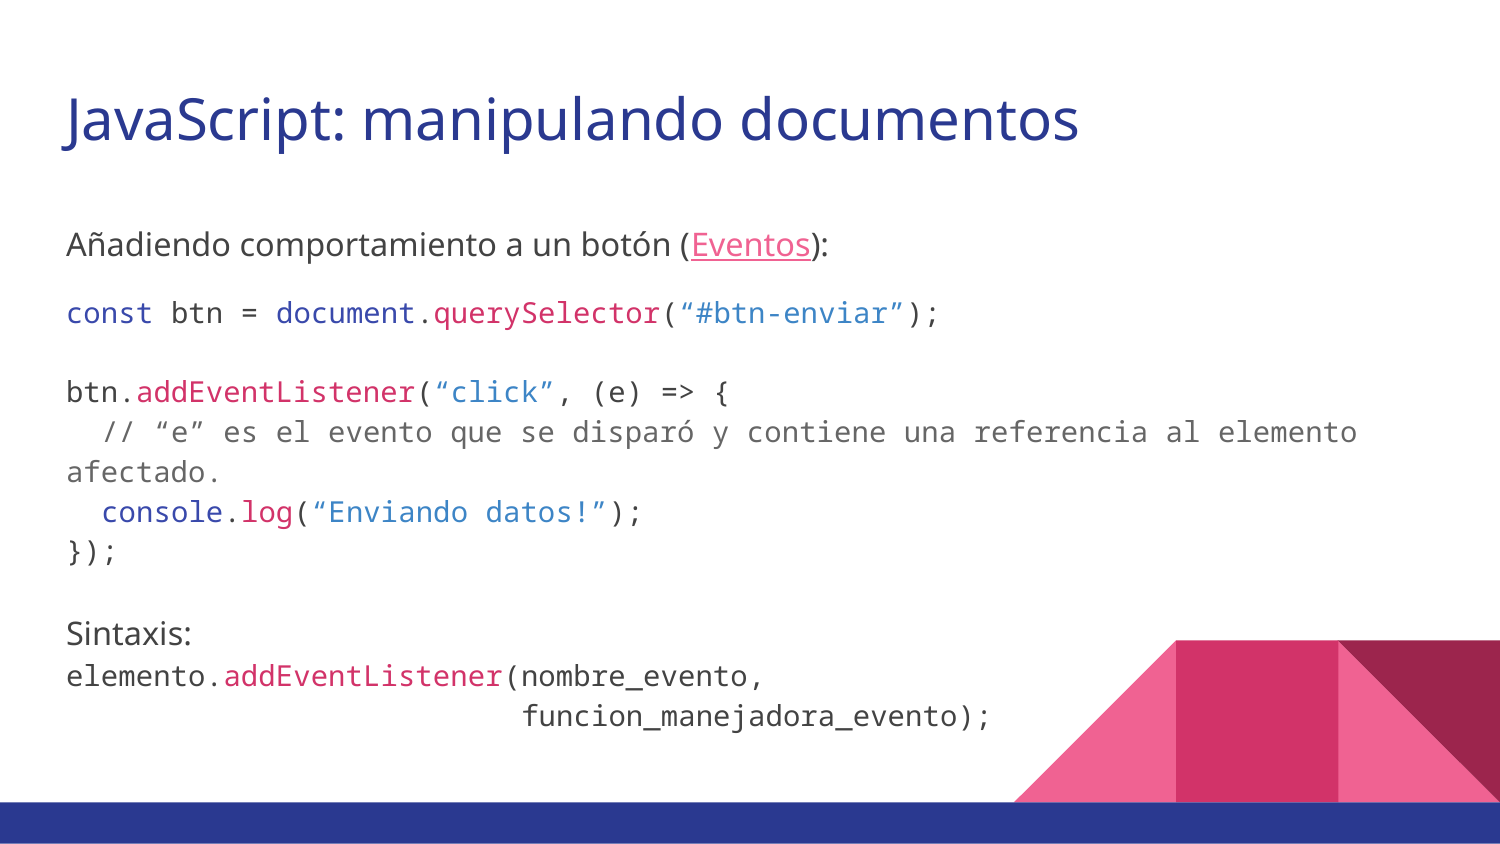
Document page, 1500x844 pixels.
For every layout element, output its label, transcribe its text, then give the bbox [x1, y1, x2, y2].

title JavaScript: manipulando documentos [51, 67, 1449, 167]
list Añadiendo comportamiento a un botón (Eventos): const btn = document.querySelector(“#btn-enviar”); btn.addEventListener(“click”, (e) => { // “e” es el evento que se disparó y contiene una referencia al elemento afectado. console.log(“Enviando datos!”); }); Sintaxis: elemento.addEventListener(nombre_evento, funcion_manejadora_evento); [51, 201, 1449, 750]
